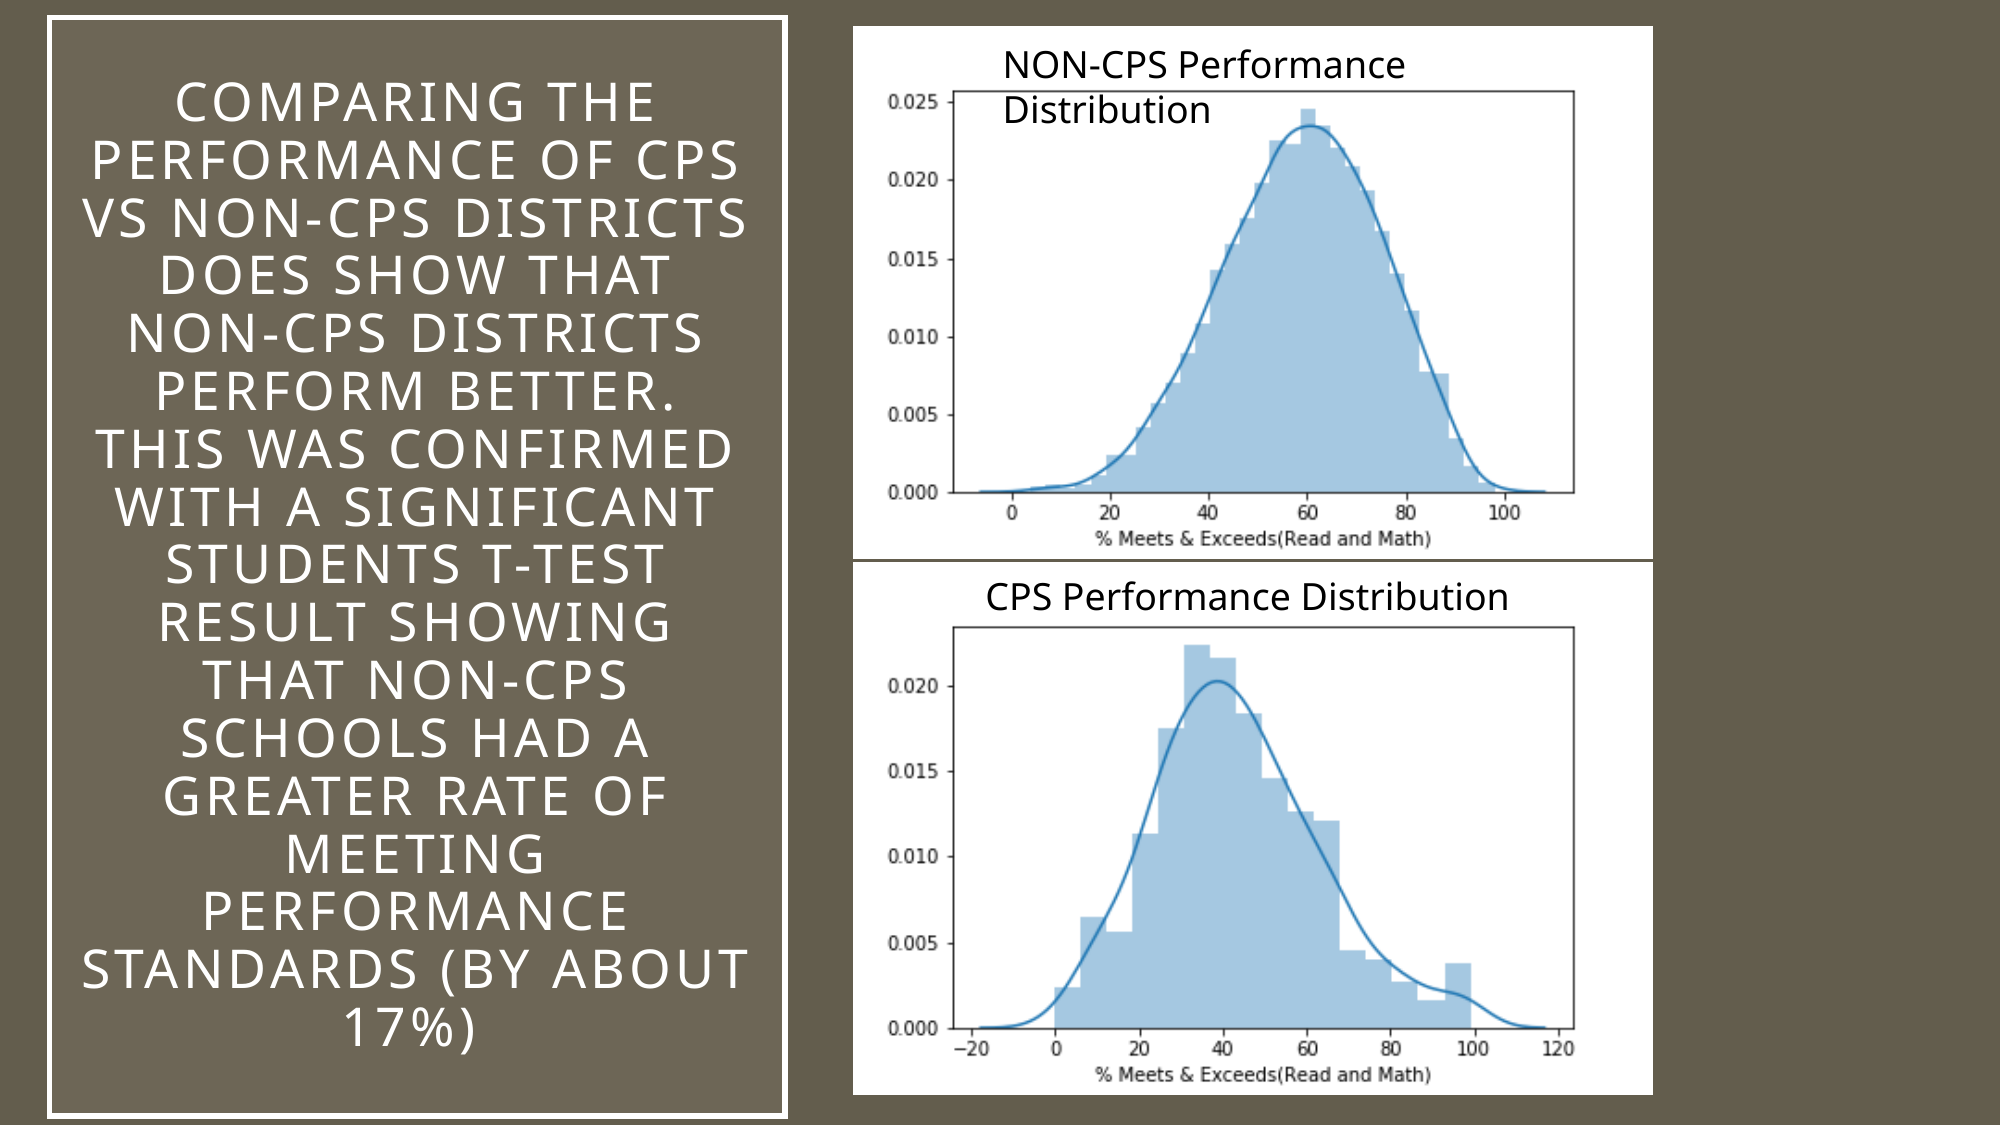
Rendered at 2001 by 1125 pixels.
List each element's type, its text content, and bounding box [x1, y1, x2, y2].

picture [853, 26, 1653, 559]
title Comparing the performance of CPS vs NON-CPS districts does show that non-Cps districts perform better. This was confirmed with a significant students t-test result showing that non-cps schools had a greater rate of meeting performance standards (by about 17%) [47, 15, 788, 1119]
picture [853, 562, 1653, 1095]
